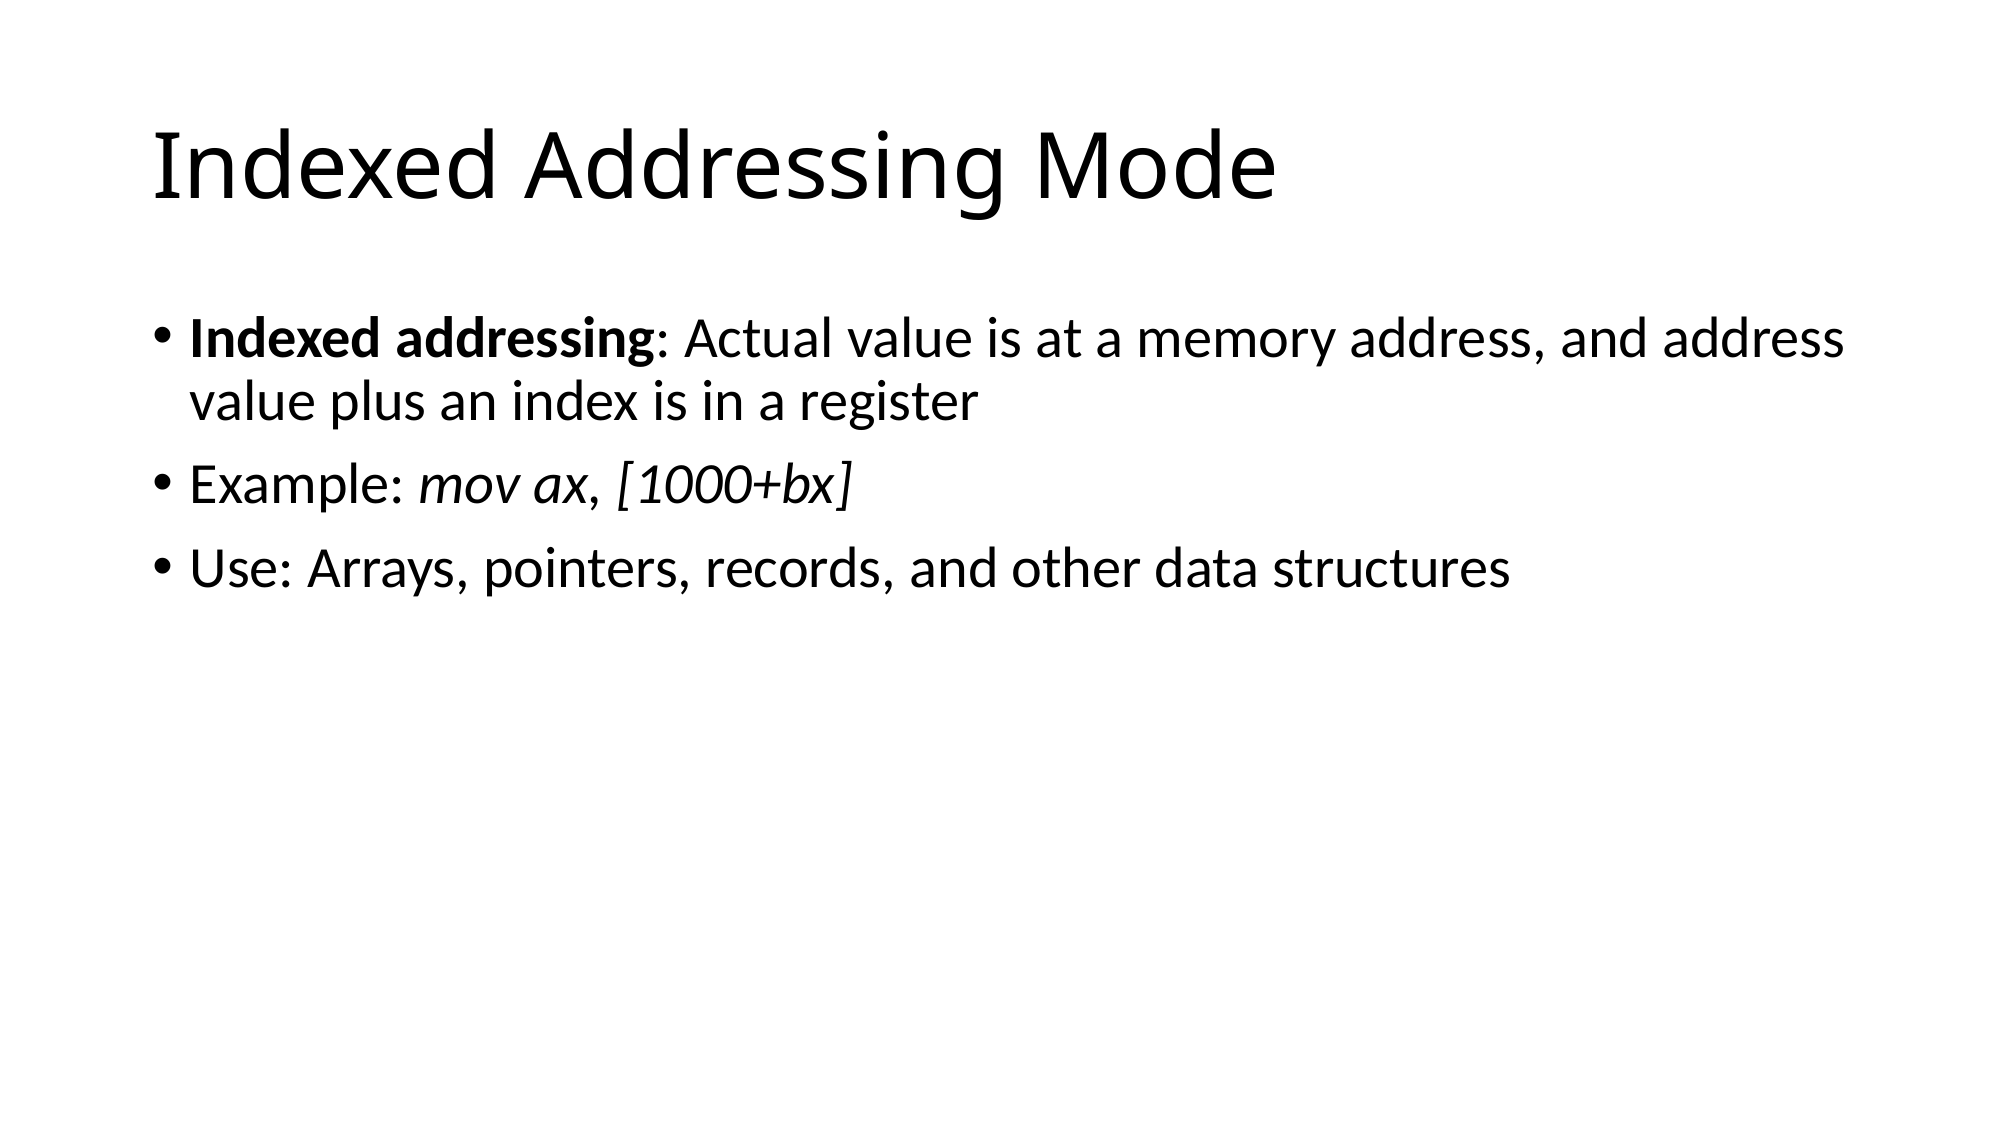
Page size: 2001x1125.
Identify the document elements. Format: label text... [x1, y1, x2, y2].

list Indexed addressing: Actual value is at a memory address, and address value plus an index is in a register Example: mov ax, [1000+bx] Use: Arrays, pointers, records, and other data structures [137, 299, 1863, 1014]
title Indexed Addressing Mode [137, 59, 1863, 278]
